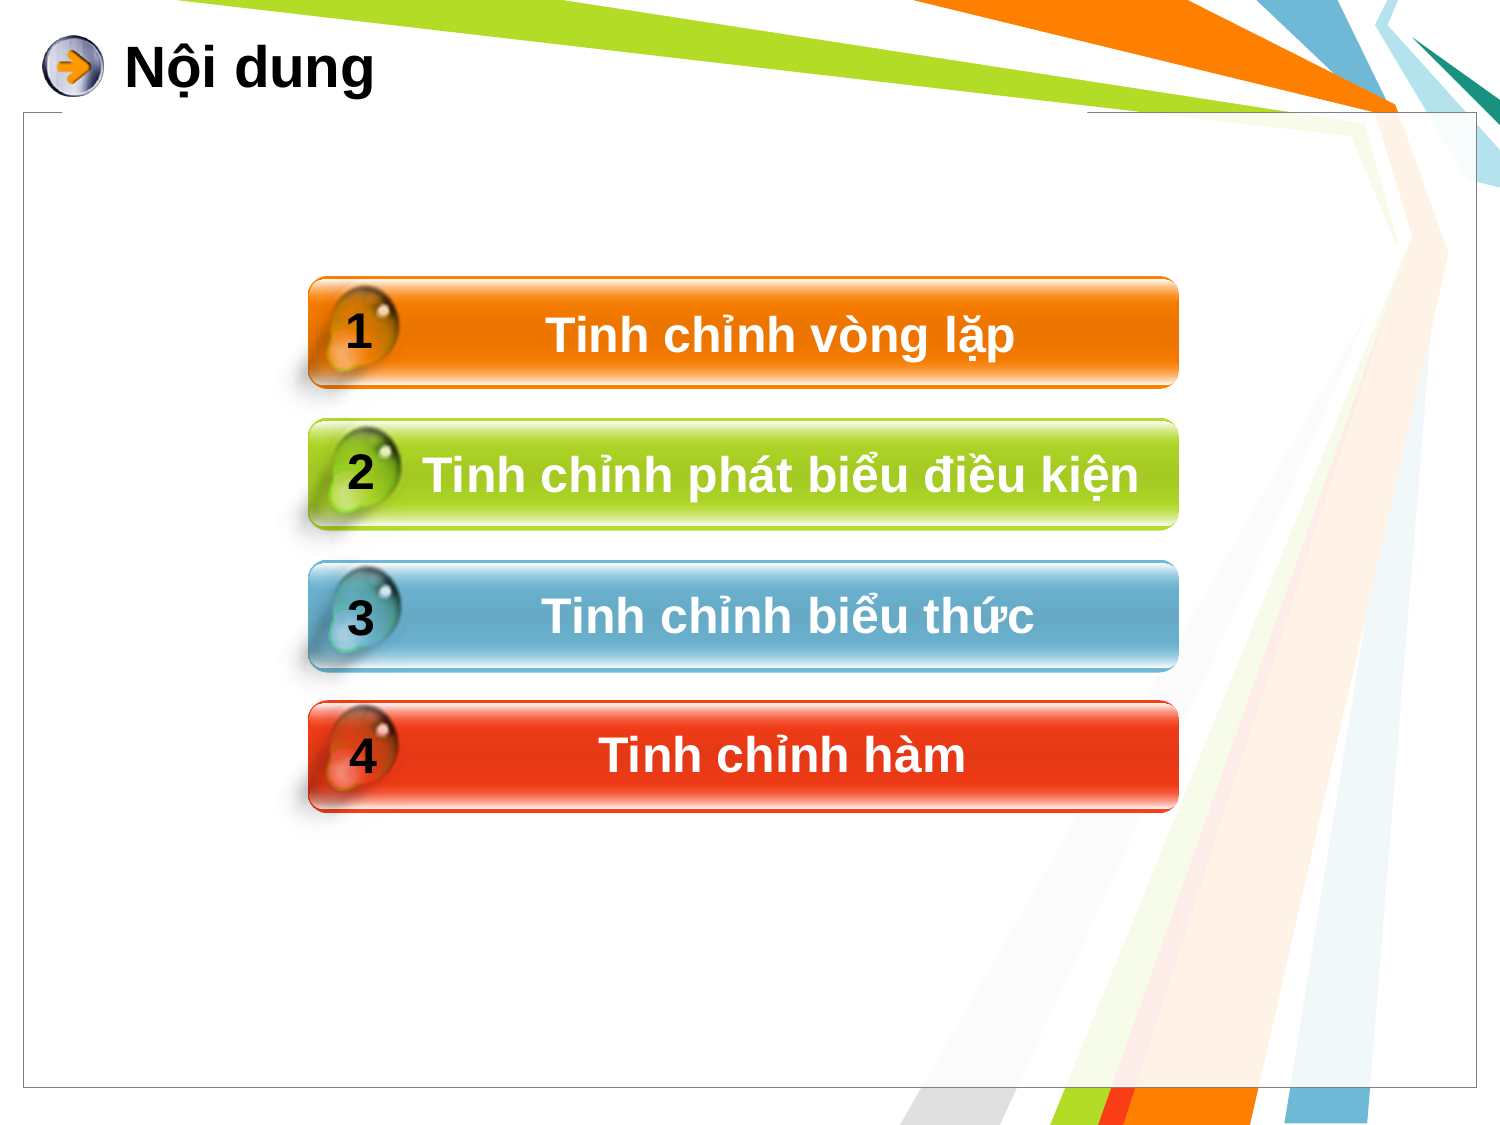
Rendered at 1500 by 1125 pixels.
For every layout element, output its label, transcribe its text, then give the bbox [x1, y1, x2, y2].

picture [42, 35, 104, 97]
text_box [408, 275, 1180, 390]
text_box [412, 417, 1180, 531]
picture [274, 274, 408, 851]
title Nội dung [108, 12, 1476, 117]
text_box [413, 559, 1180, 673]
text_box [409, 699, 1180, 814]
